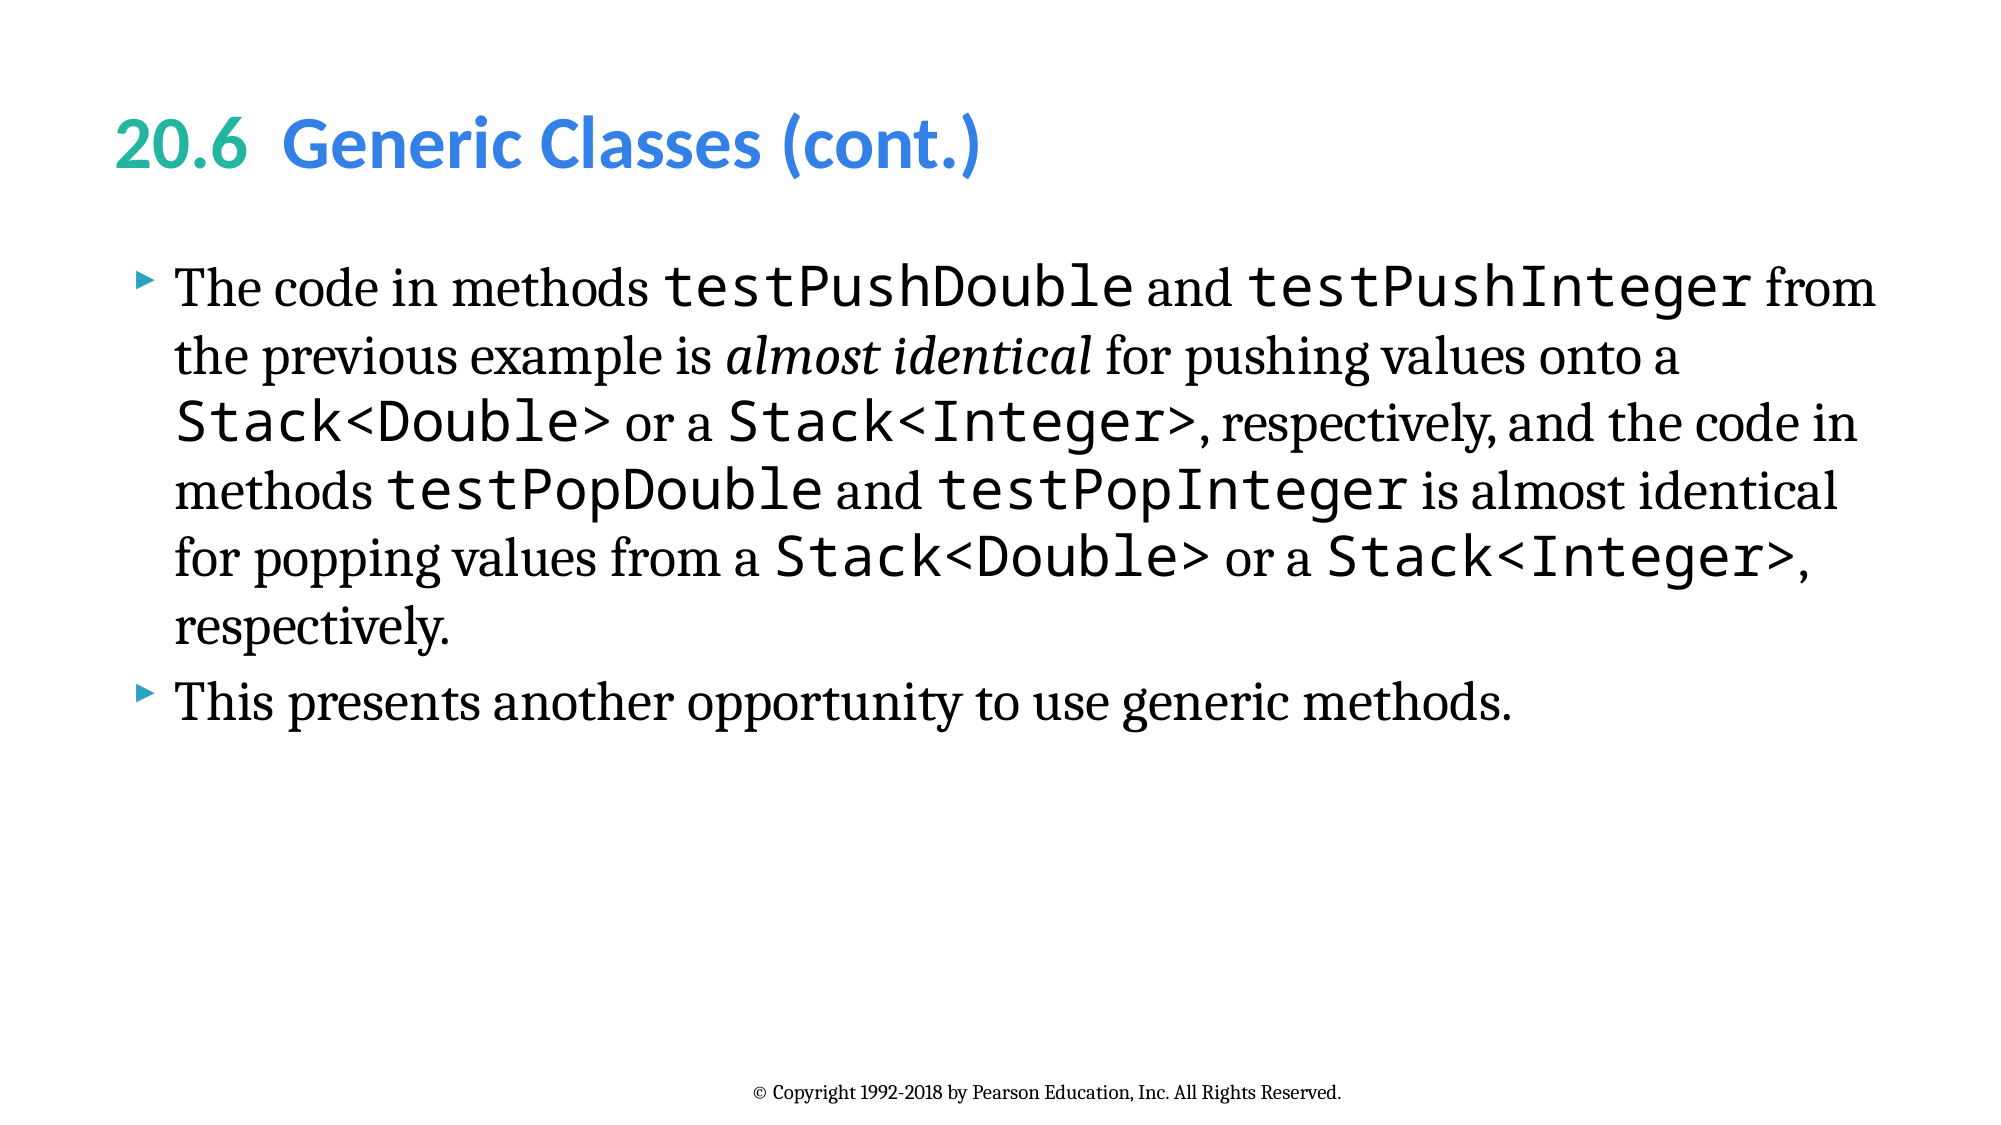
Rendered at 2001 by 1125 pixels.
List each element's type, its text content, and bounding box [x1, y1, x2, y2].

footer © Copyright 1992-2018 by Pearson Education, Inc. All Rights Reserved. [736, 1051, 1892, 1112]
list The code in methods testPushDouble and testPushInteger from the previous example is almost identical for pushing values onto a Stack<Double> or a Stack<Integer>, respectively, and the code in methods testPopDouble and testPopInteger is almost identical for popping values from a Stack<Double> or a Stack<Integer>, respectively. This presents another opportunity to use generic methods. [99, 242, 1900, 986]
title 20.6 Generic Classes (cont.) [99, 45, 1900, 233]
